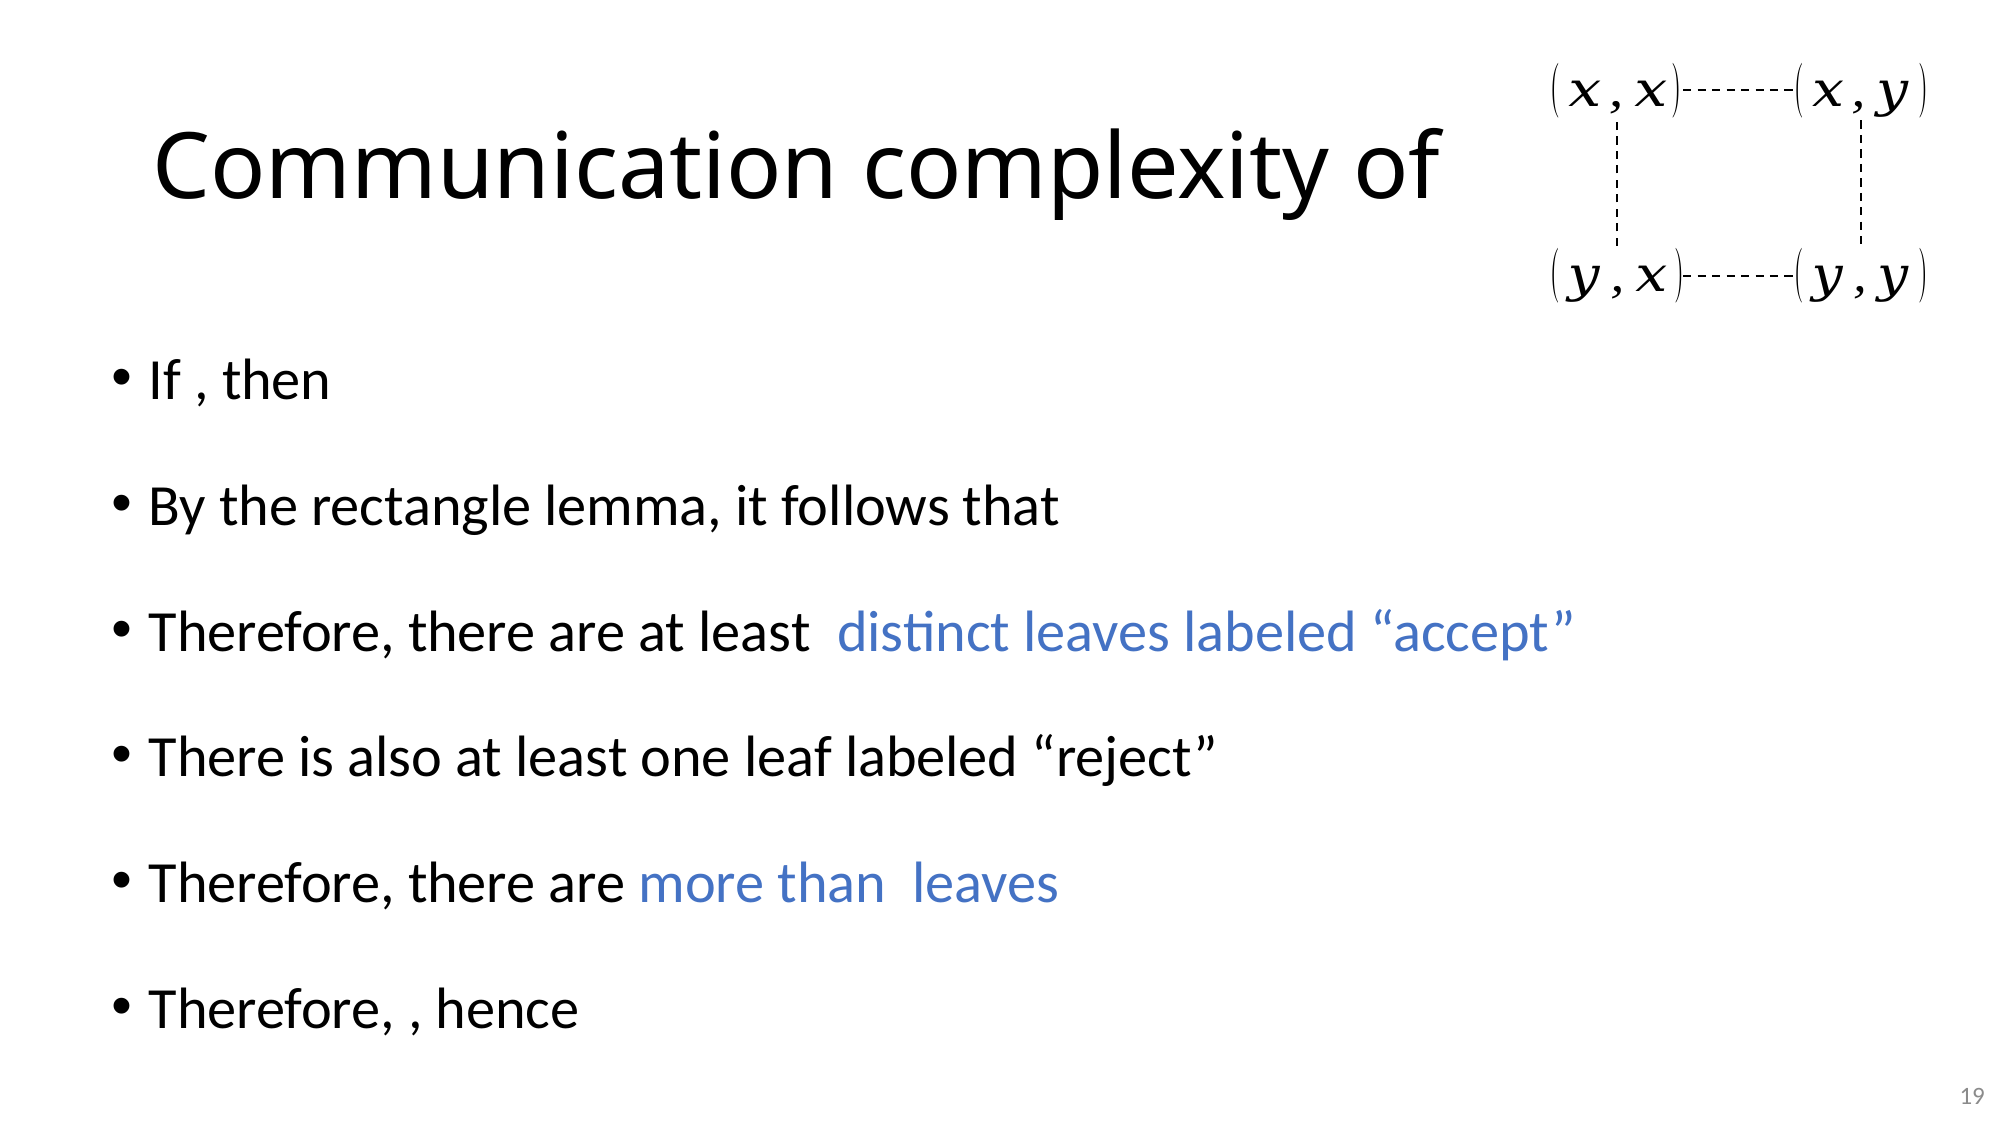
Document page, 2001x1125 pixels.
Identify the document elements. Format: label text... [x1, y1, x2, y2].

slide_number 19 [1550, 1064, 2000, 1125]
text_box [1549, 59, 1928, 307]
